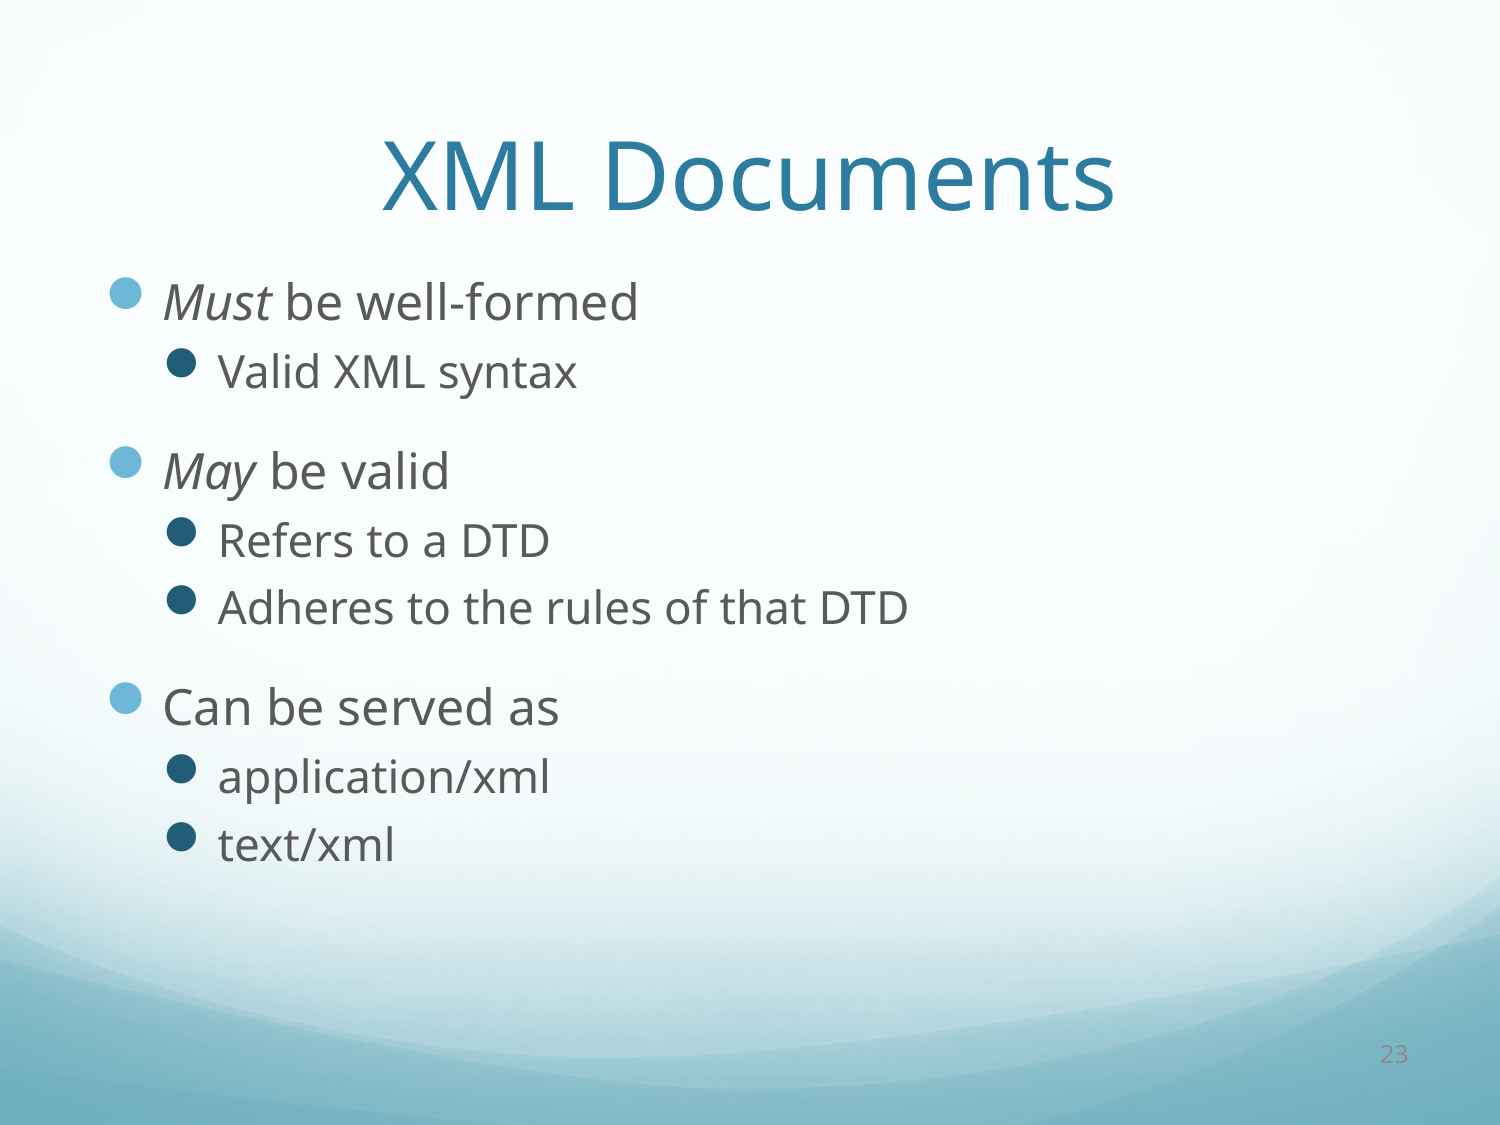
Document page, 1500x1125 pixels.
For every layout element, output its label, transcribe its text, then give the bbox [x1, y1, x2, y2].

list Must be well-formed Valid XML syntax May be valid Refers to a DTD Adheres to the rules of that DTD Can be served as application/xml text/xml [90, 262, 1410, 975]
slide_number 23 [1300, 1026, 1424, 1086]
title XML Documents [90, 17, 1410, 237]
